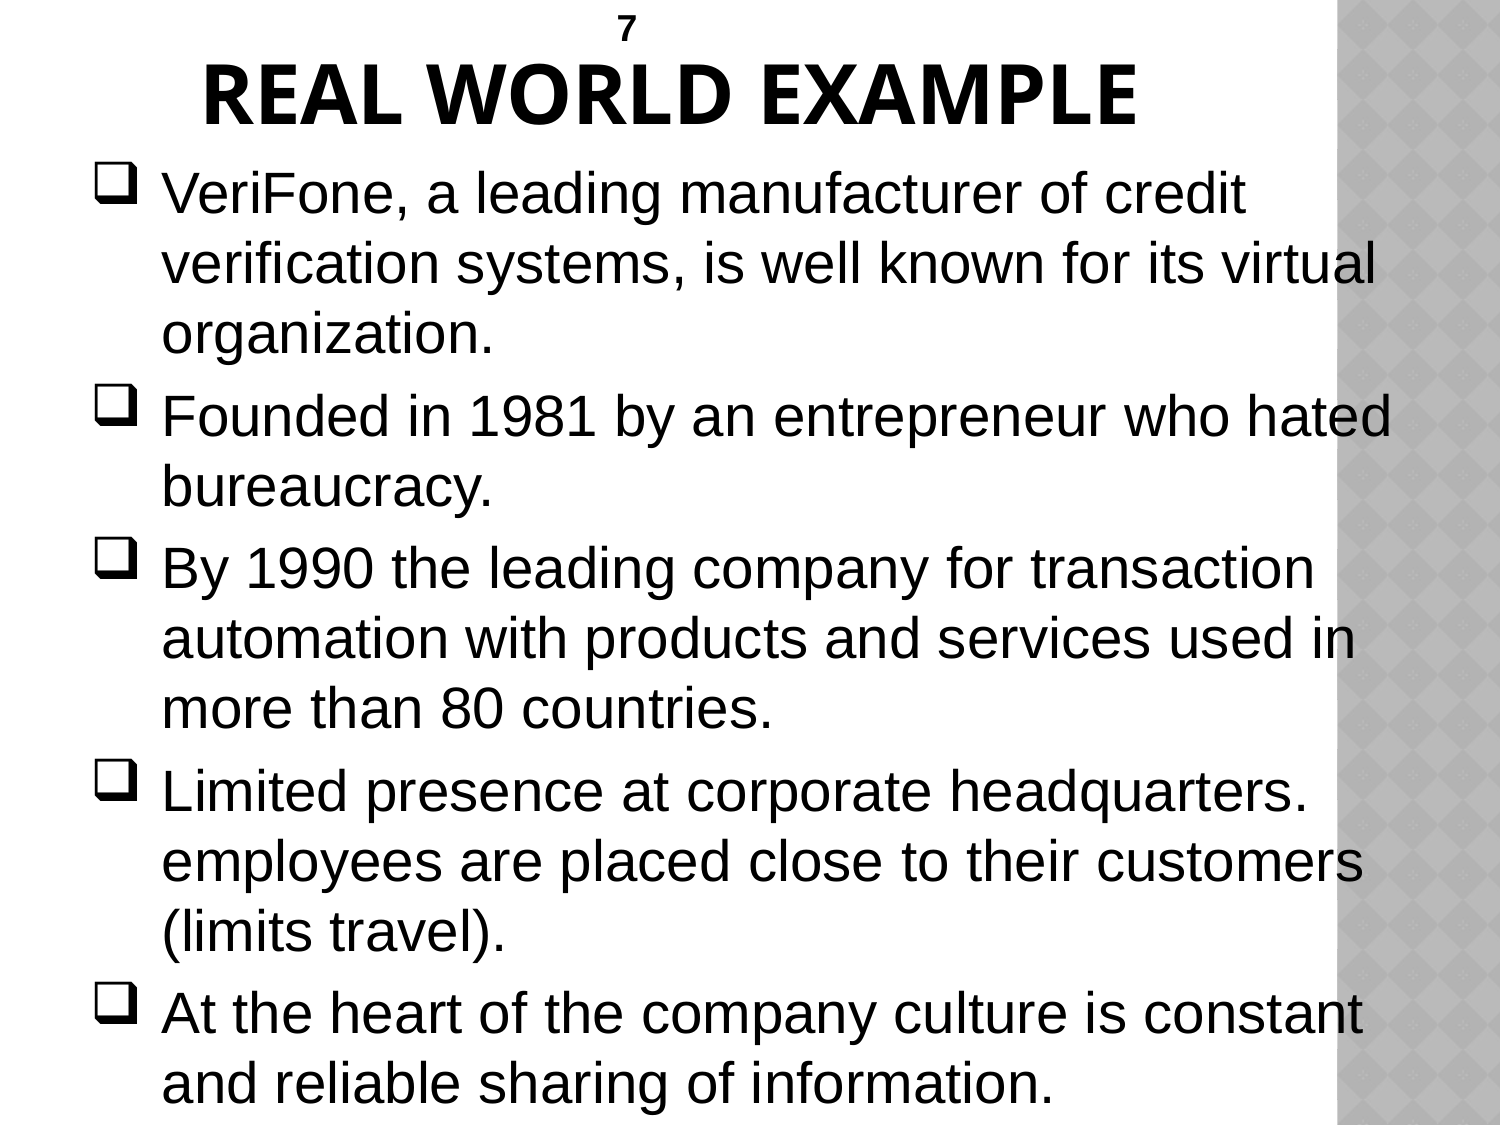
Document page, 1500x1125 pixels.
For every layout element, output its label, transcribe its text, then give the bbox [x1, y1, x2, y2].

title Real World Example [0, 0, 1338, 142]
text_box VeriFone, a leading manufacturer of credit verification systems, is well known for its virtual organization. Founded in 1981 by an entrepreneur who hated bureaucracy. By 1990 the leading company for transaction automation with products and services used in more than 80 countries. Limited presence at corporate headquarters. employees are placed close to their customers (limits travel). At the heart of the company culture is constant and reliable sharing of information. [87, 139, 1413, 1116]
